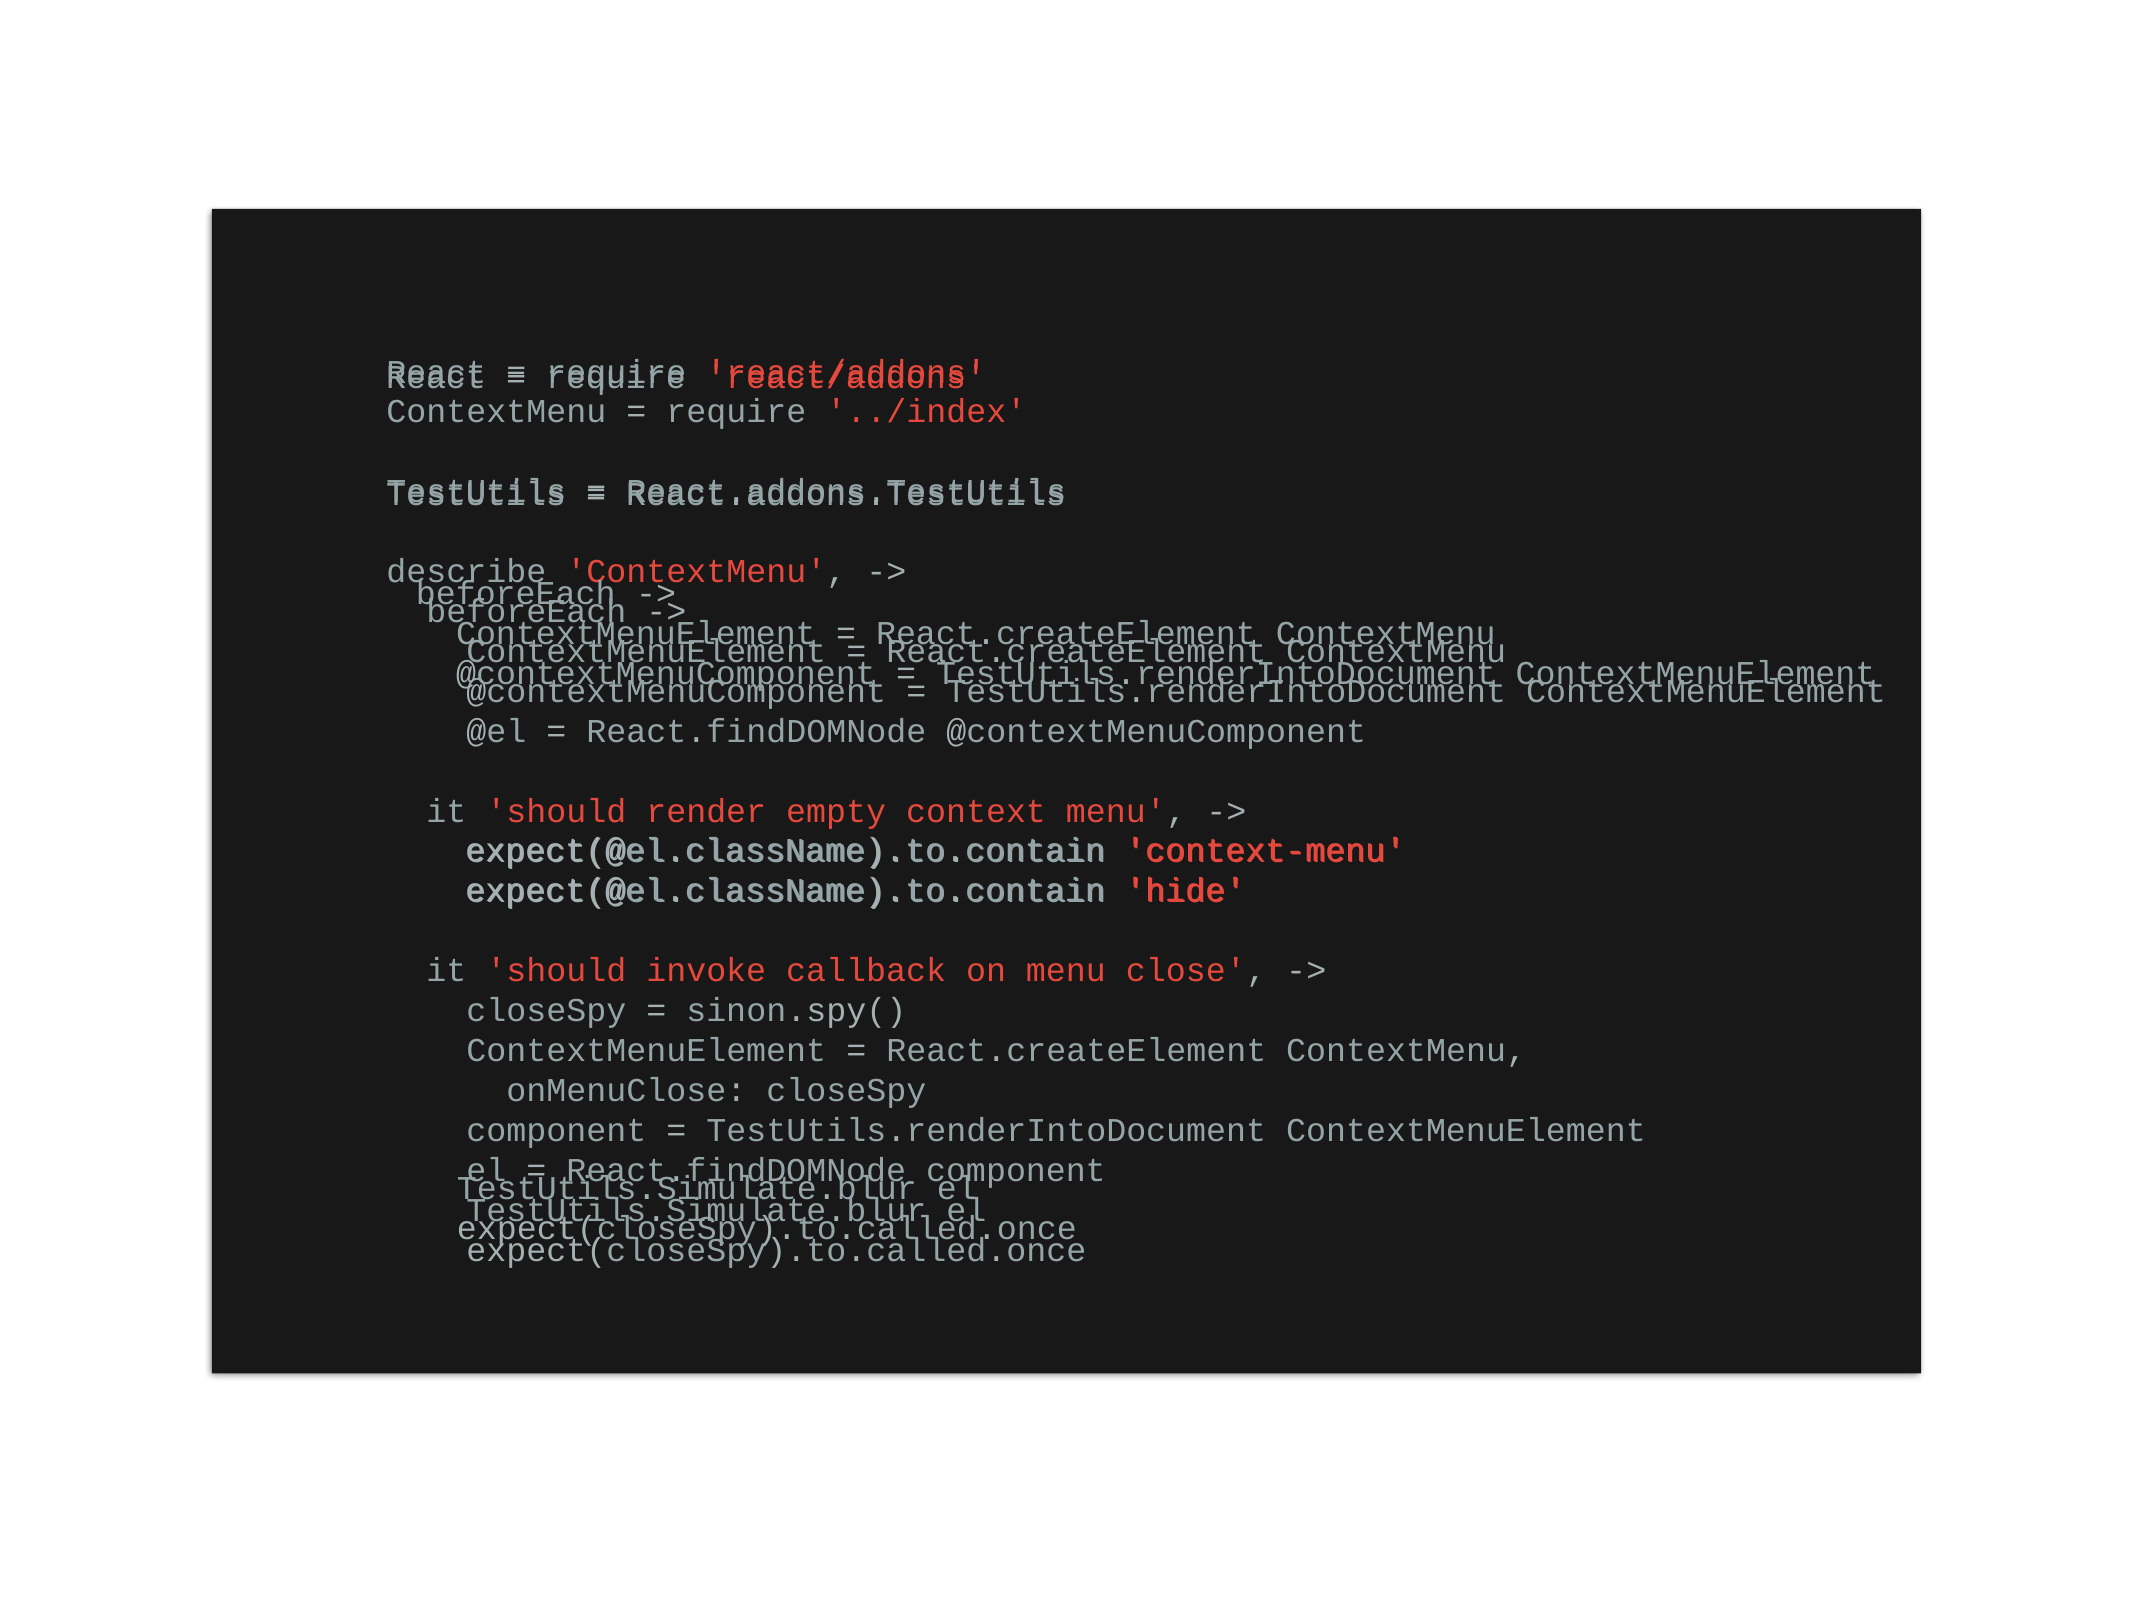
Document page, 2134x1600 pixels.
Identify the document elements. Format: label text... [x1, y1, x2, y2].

text_box beforeEach -> ContextMenuElement = React.createElement ContextMenu @contextMenuComponent = TestUtils.renderIntoDocument ContextMenuElement [367, 563, 1885, 700]
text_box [366, 326, 1086, 541]
text_box React = require 'react/addons' ContextMenu = require '../index' TestUtils = React.addons.TestUtils describe 'ContextMenu', -> beforeEach -> ContextMenuElement = React.createElement ContextMenu @contextMenuComponent = TestUtils.renderIntoDocument ContextMenuElement @el = React.findDOMNode @contextMenuComponent it 'should render empty context menu', -> expect(@el.className).to.contain 'context-menu' expect(@el.className).to.contain 'hide' it 'should invoke callback on menu close', -> closeSpy = sinon.spy() ContextMenuElement = React.createElement ContextMenu, onMenuClose: closeSpy component = TestUtils.renderIntoDocument ContextMenuElement el = React.findDOMNode component TestUtils.Simulate.blur el expect(closeSpy).to.called.once [378, 341, 1896, 1277]
text_box [211, 208, 1922, 1374]
text_box TestUtils.Simulate.blur el expect(closeSpy).to.called.once [388, 1158, 1086, 1255]
text_box expect(@el.className).to.contain 'context-menu' expect(@el.className).to.contain 'hide' [456, 819, 1414, 917]
